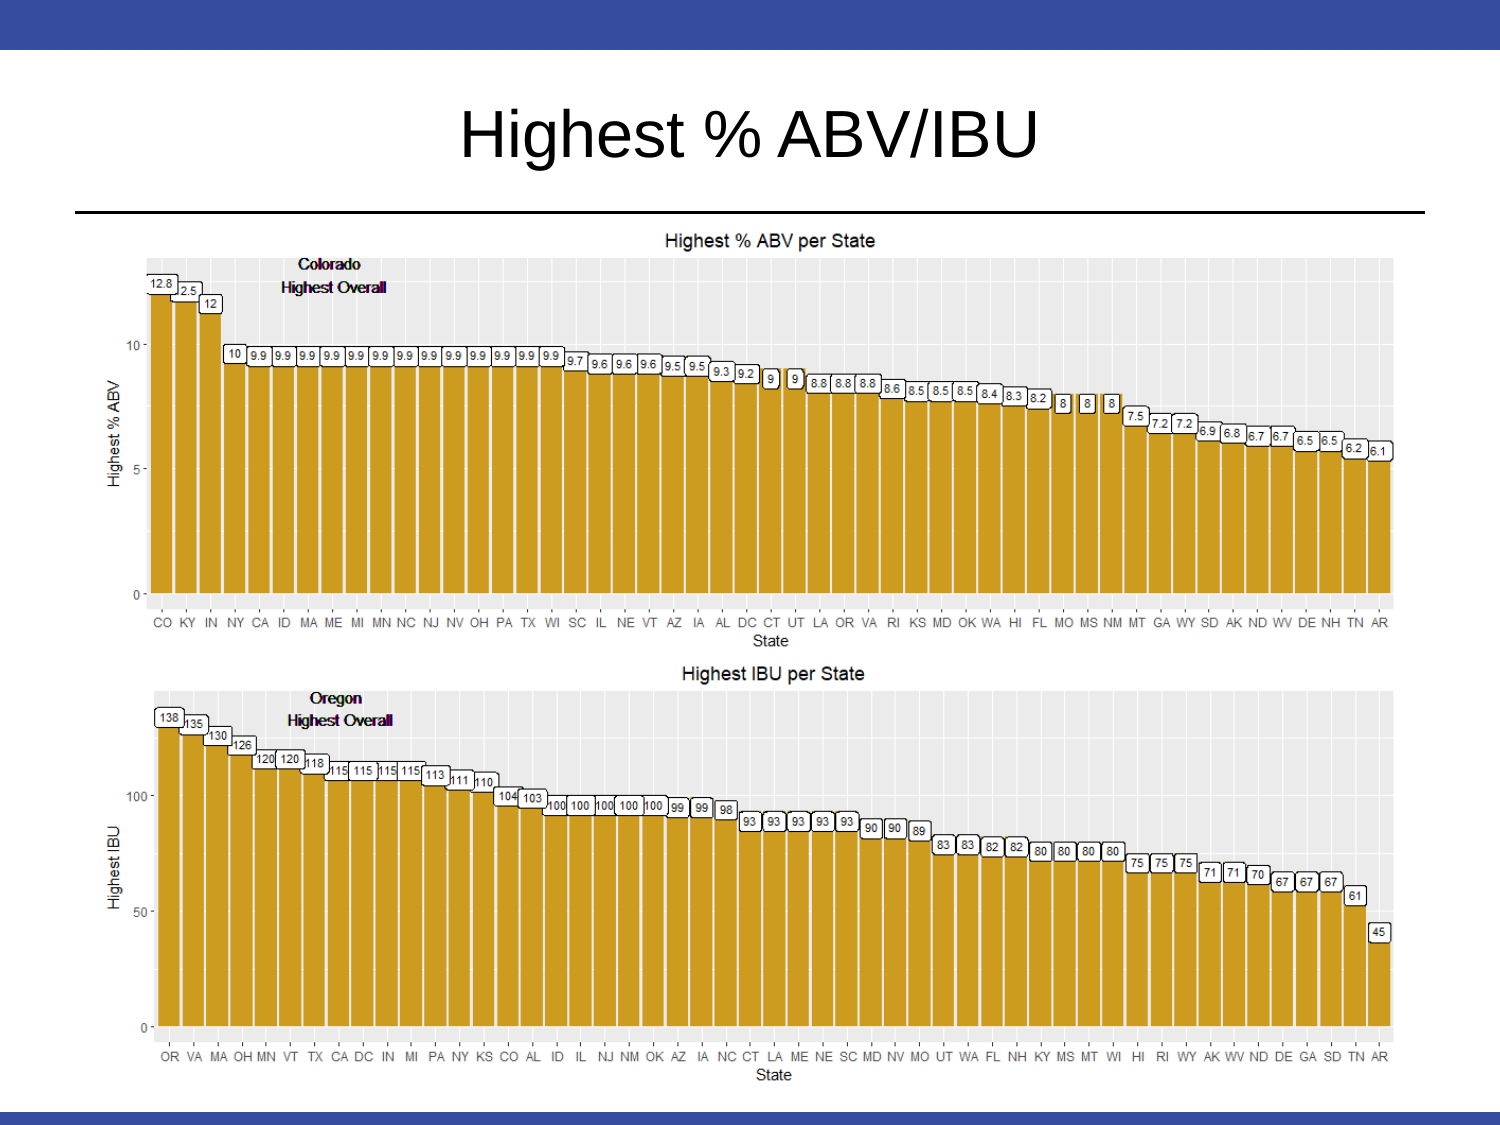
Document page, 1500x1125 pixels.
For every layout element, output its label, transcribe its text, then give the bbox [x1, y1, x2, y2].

picture [97, 224, 1403, 1091]
title Highest % ABV/IBU [75, 37, 1425, 225]
